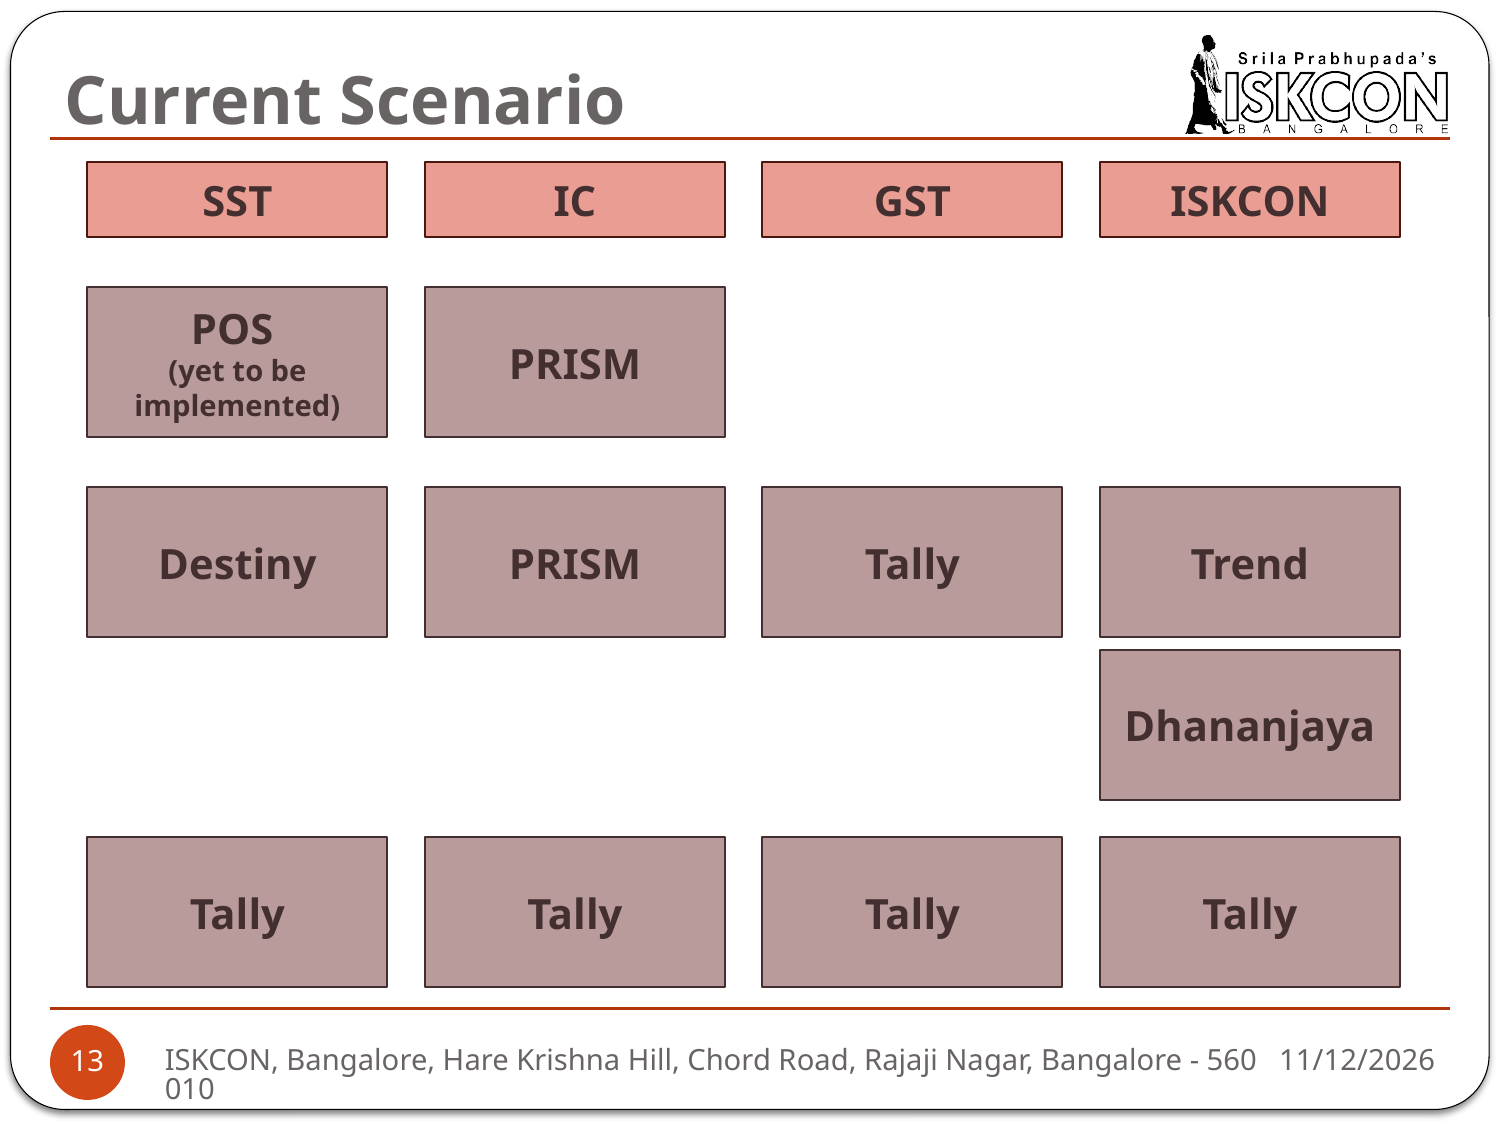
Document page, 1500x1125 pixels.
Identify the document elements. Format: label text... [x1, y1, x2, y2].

footer ISKCON, Bangalore, Hare Krishna Hill, Chord Road, Rajaji Nagar, Bangalore - 560010 [150, 1023, 1288, 1099]
slide_number 13 [49, 1024, 125, 1100]
picture [1185, 35, 1448, 134]
title Current Scenario [50, 0, 1175, 138]
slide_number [1043, 1021, 1450, 1100]
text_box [87, 162, 1401, 988]
